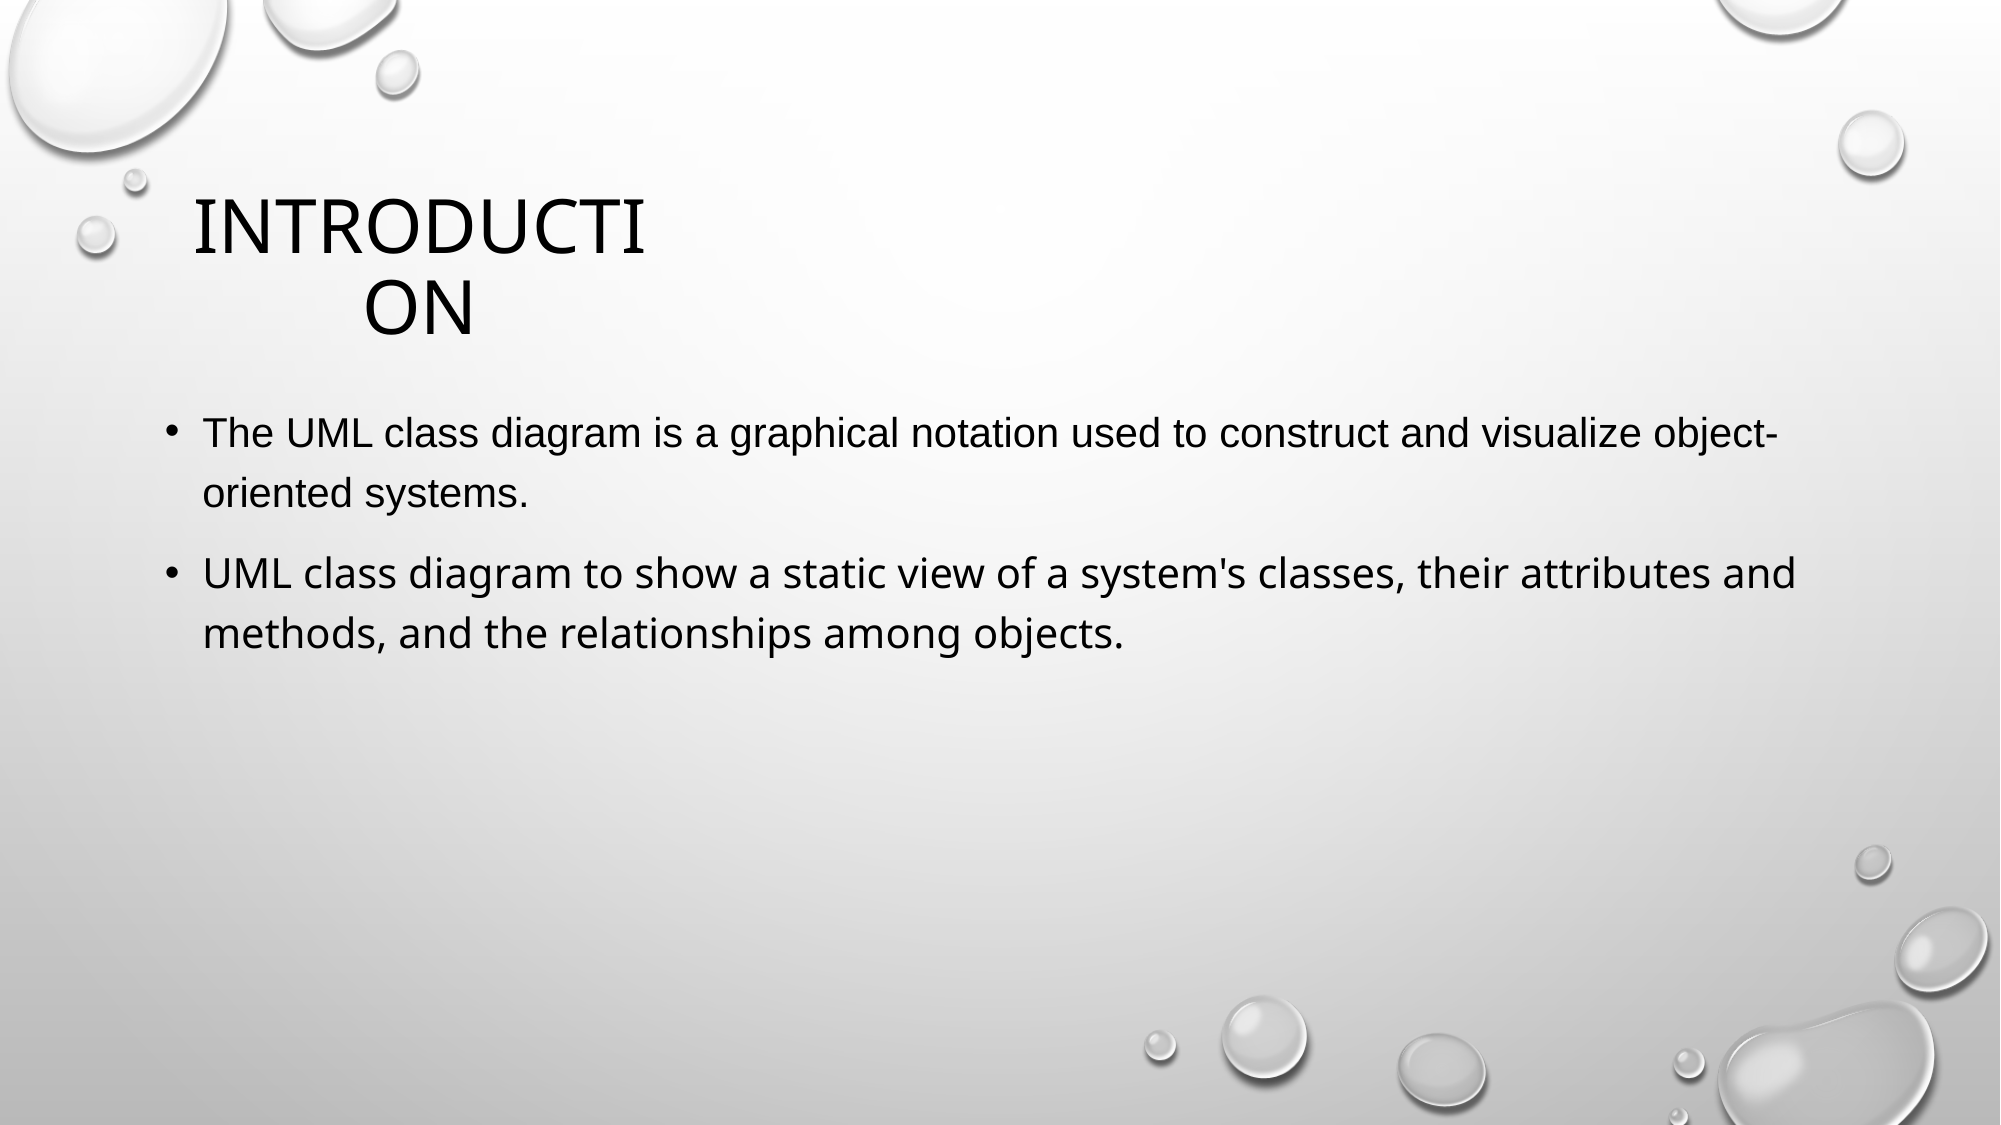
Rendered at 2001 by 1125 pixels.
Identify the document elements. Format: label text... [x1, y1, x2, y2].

title introduction [149, 201, 691, 338]
picture [0, 0, 2000, 1125]
list The UML class diagram is a graphical notation used to construct and visualize object-oriented systems. UML class diagram to show a static view of a system's classes, their attributes and methods, and the relationships among objects. [149, 388, 1850, 950]
